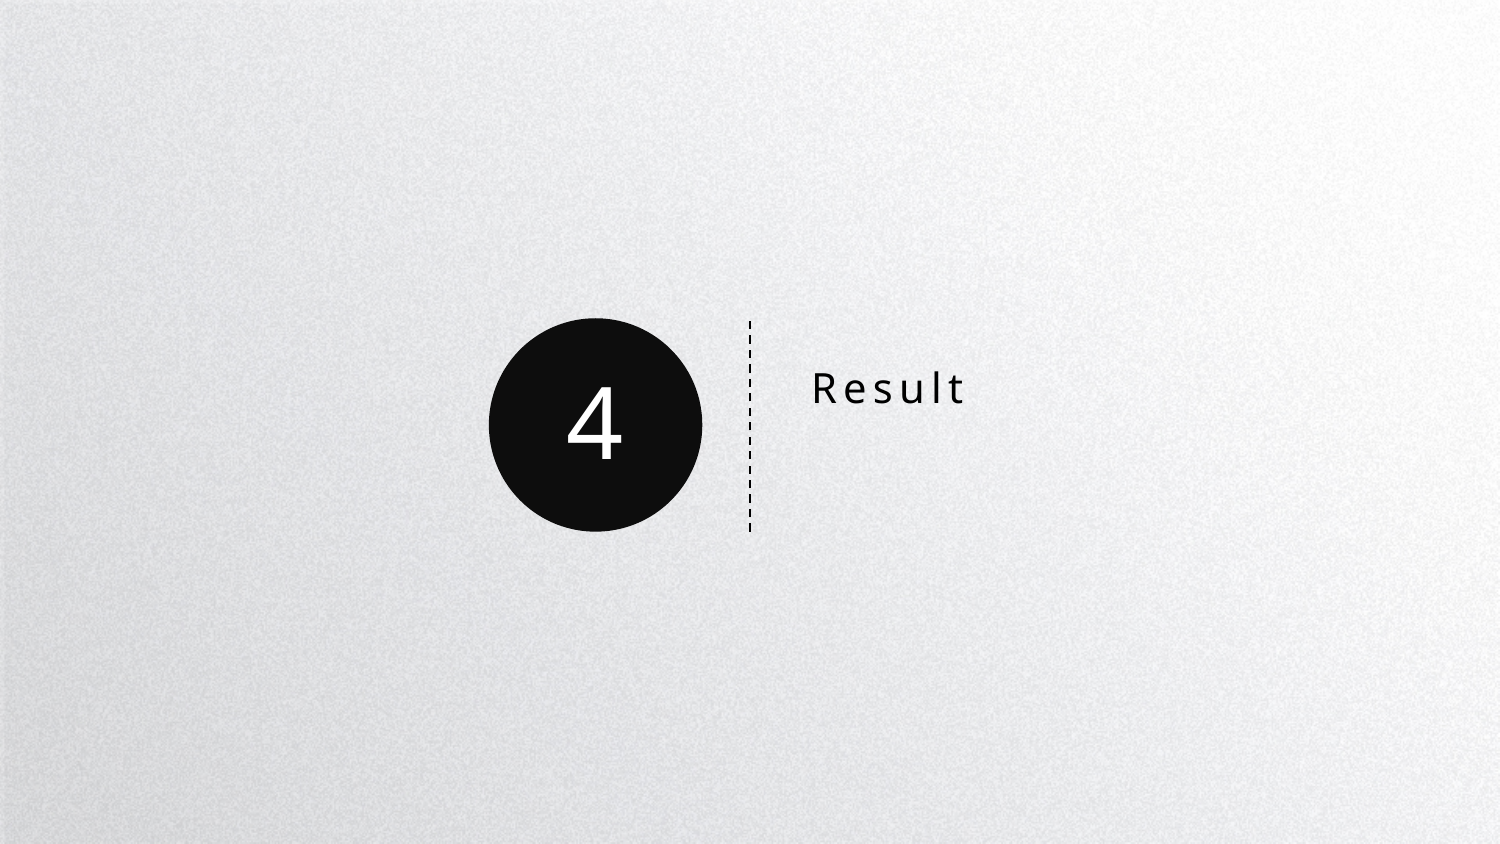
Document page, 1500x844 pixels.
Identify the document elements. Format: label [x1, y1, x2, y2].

picture [0, 0, 1500, 844]
text_box [488, 317, 703, 532]
